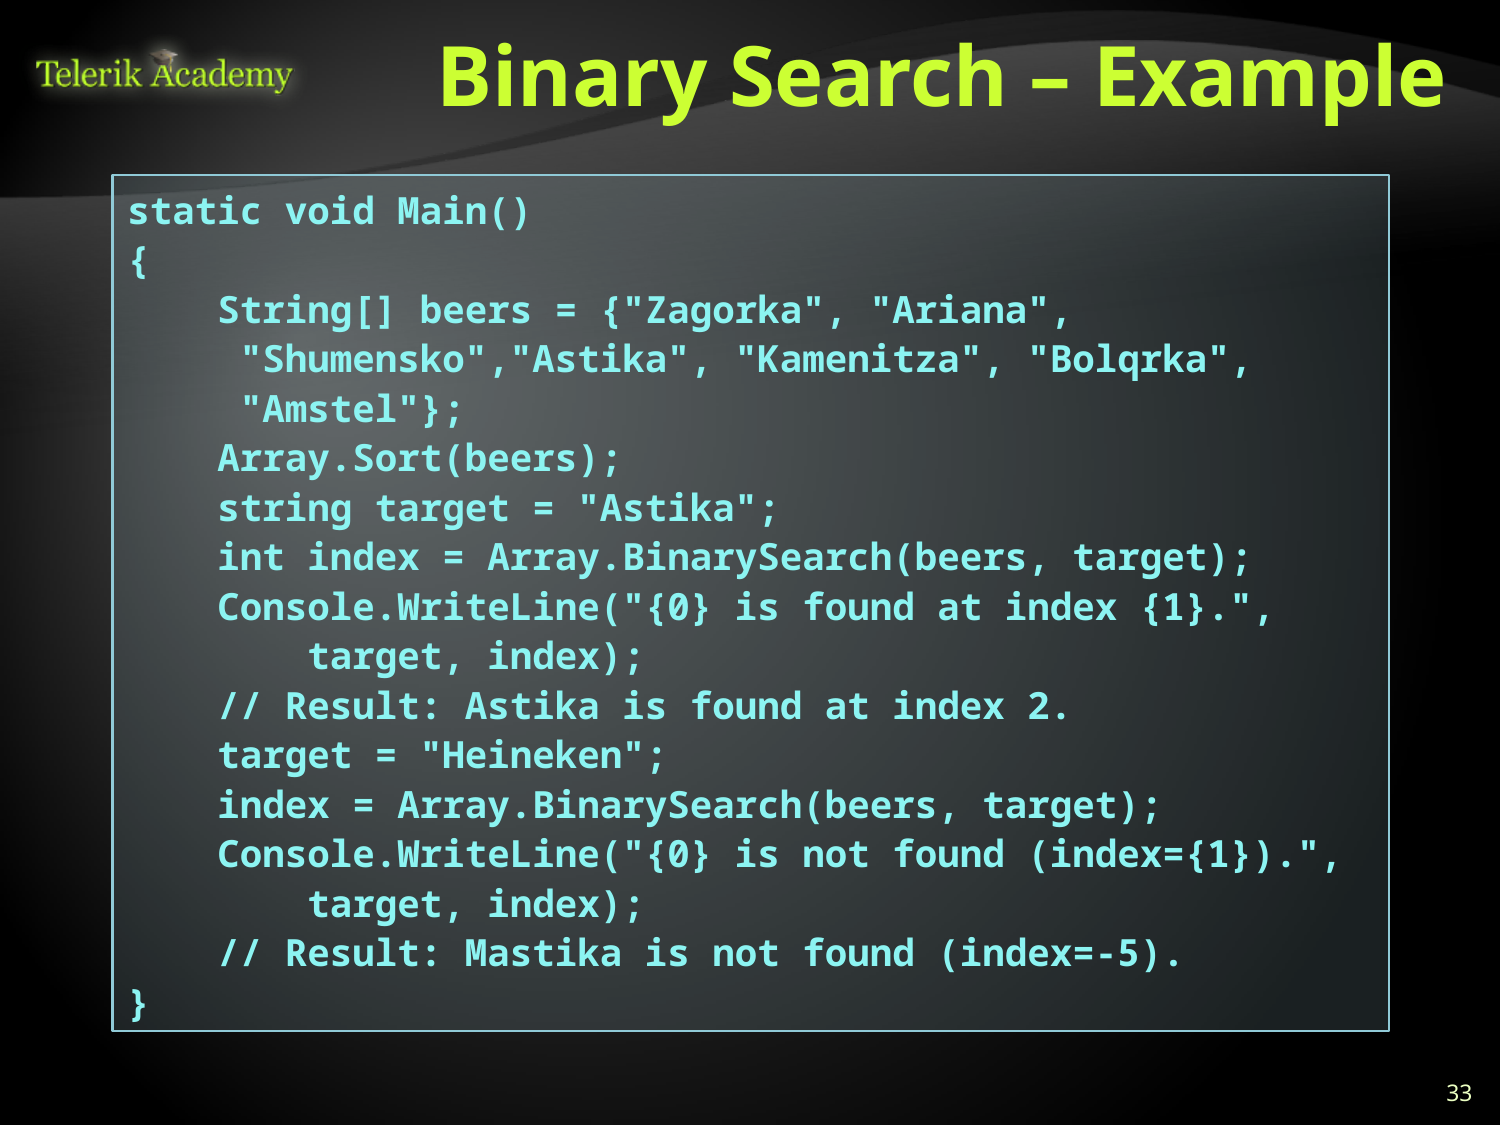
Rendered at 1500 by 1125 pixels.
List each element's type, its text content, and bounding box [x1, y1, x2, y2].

slide_number 33 [1412, 1074, 1488, 1113]
text_box static void Main() { String[] beers = {"Zagorka", "Ariana", "Shumensko","Astika", "Kamenitza", "Bolqrka", "Amstel"}; Array.Sort(beers); string target = "Astika"; int index = Array.BinarySearch(beers, target); Console.WriteLine("{0} is found at index {1}.", target, index); // Result: Astika is found at index 2. target = "Heineken"; index = Array.BinarySearch(beers, target); Console.WriteLine("{0} is not found (index={1}).", target, index); // Result: Mastika is not found (index=-5). } [112, 174, 1390, 1031]
picture [0, 0, 1500, 1125]
title Binary Search – Example [300, 12, 1463, 150]
